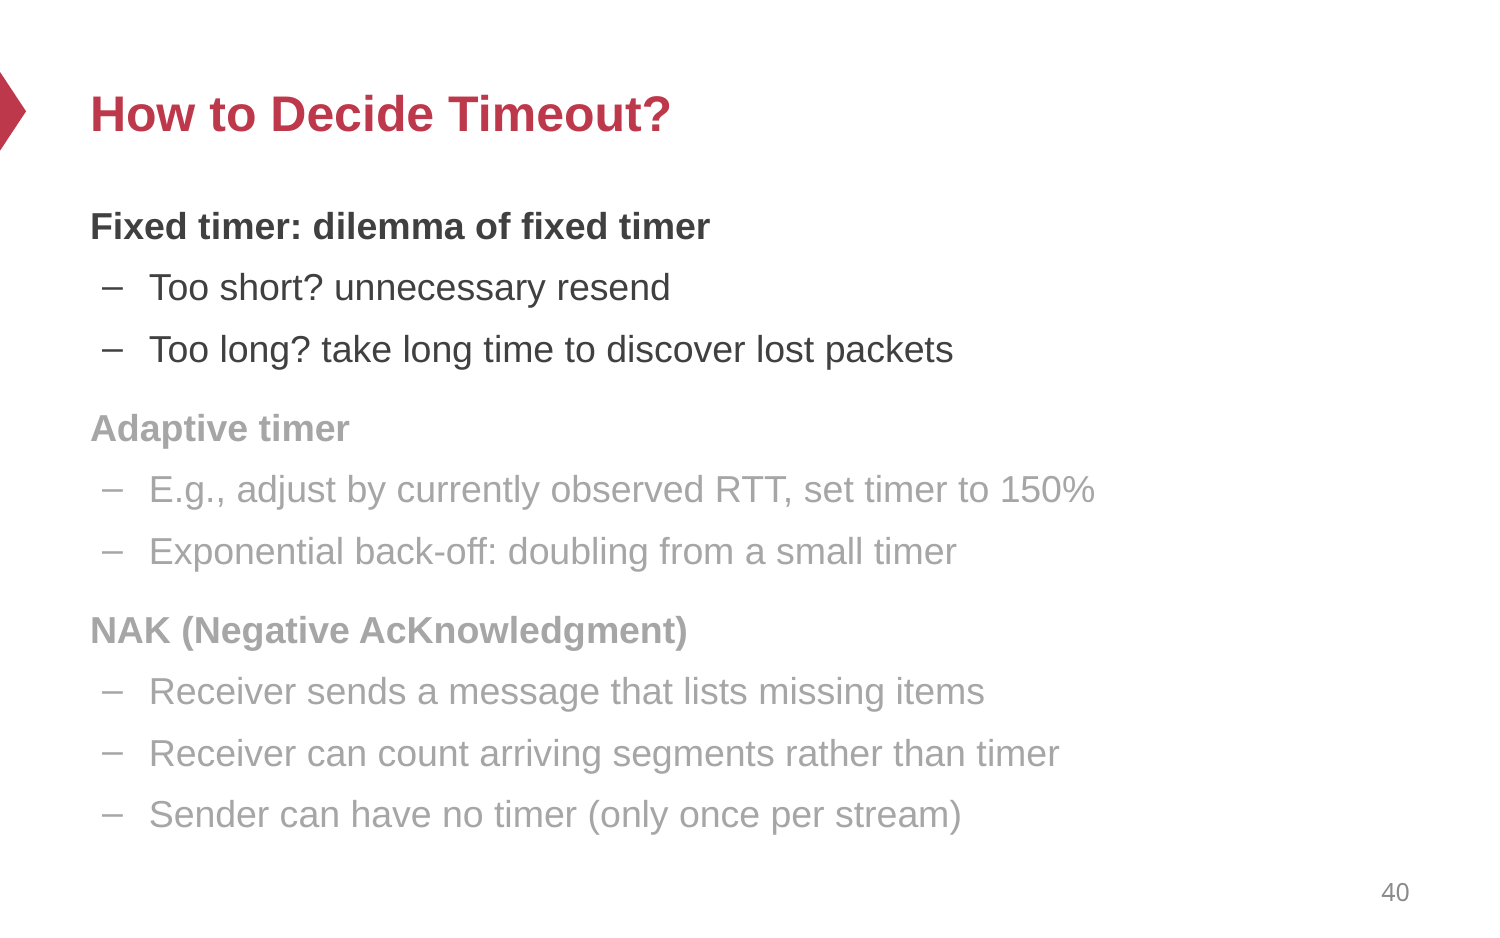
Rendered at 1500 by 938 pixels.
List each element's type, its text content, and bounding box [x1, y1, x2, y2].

slide_number 40 [1074, 868, 1425, 919]
list Fixed timer: dilemma of fixed timer Too short? unnecessary resend Too long? take long time to discover lost packets Adaptive timer E.g., adjust by currently observed RTT, set timer to 150% Exponential back-off: doubling from a small timer NAK (Negative AcKnowledgment) Receiver sends a message that lists missing items Receiver can count arriving segments rather than timer Sender can have no timer (only once per stream) [75, 185, 1425, 883]
title How to Decide Timeout? [75, 37, 1425, 185]
